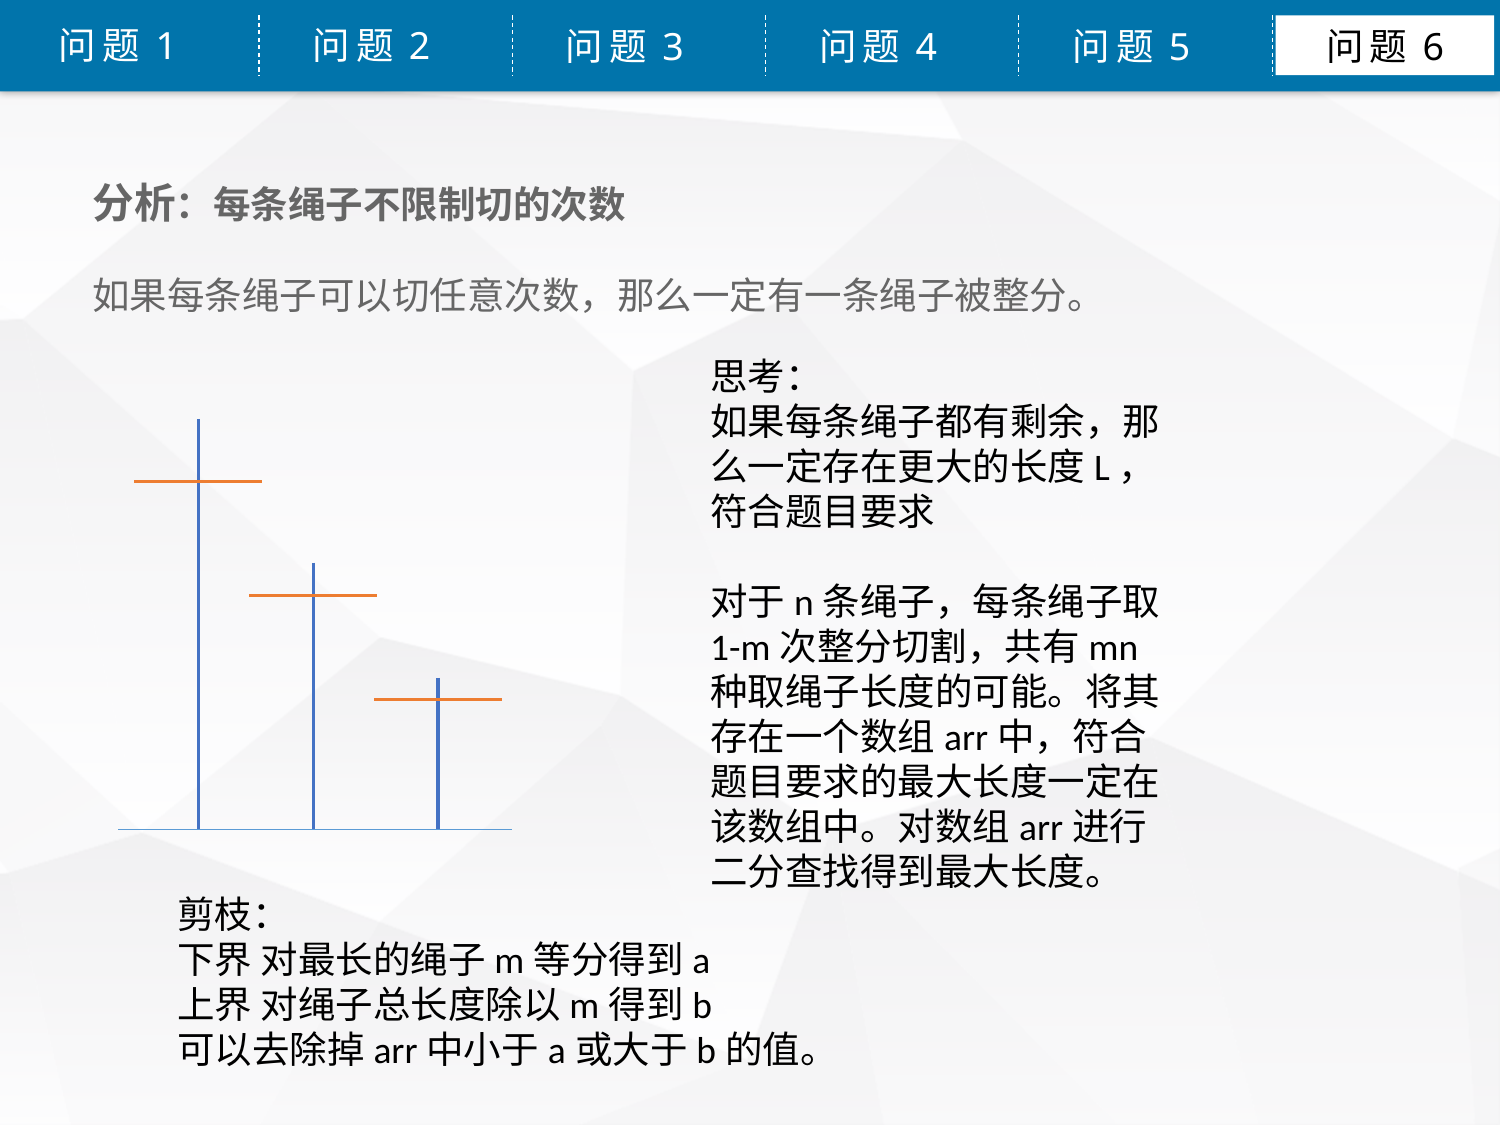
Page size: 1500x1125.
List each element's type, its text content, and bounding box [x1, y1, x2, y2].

text_box 思考： 如果每条绳子都有剩余，那么一定存在更大的长度L，符合题目要求 对于n条绳子，每条绳子取1-m次整分切割，共有mn种取绳子长度的可能。将其存在一个数组arr中，符合题目要求的最大长度一定在该数组中。对数组arr进行二分查找得到最大长度。 [695, 345, 1191, 883]
text_box 问题5 [1022, 15, 1241, 76]
text_box 问题2 [262, 14, 481, 74]
text_box 问题1 [8, 14, 228, 74]
text_box [0, 0, 1500, 92]
text_box 剪枝： 下界 对最长的绳子m等分得到a 上界 对绳子总长度除以m得到b 可以去除掉arr中小于a或大于b的值。 [162, 883, 1191, 1079]
text_box 问题4 [768, 15, 988, 76]
text_box 问题3 [515, 15, 734, 76]
text_box 分析：每条绳子不限制切的次数 如果每条绳子可以切任意次数，那么一定有一条绳子被整分。 [77, 169, 1423, 325]
picture [0, 92, 1500, 1125]
text_box 问题6 [1275, 15, 1495, 76]
